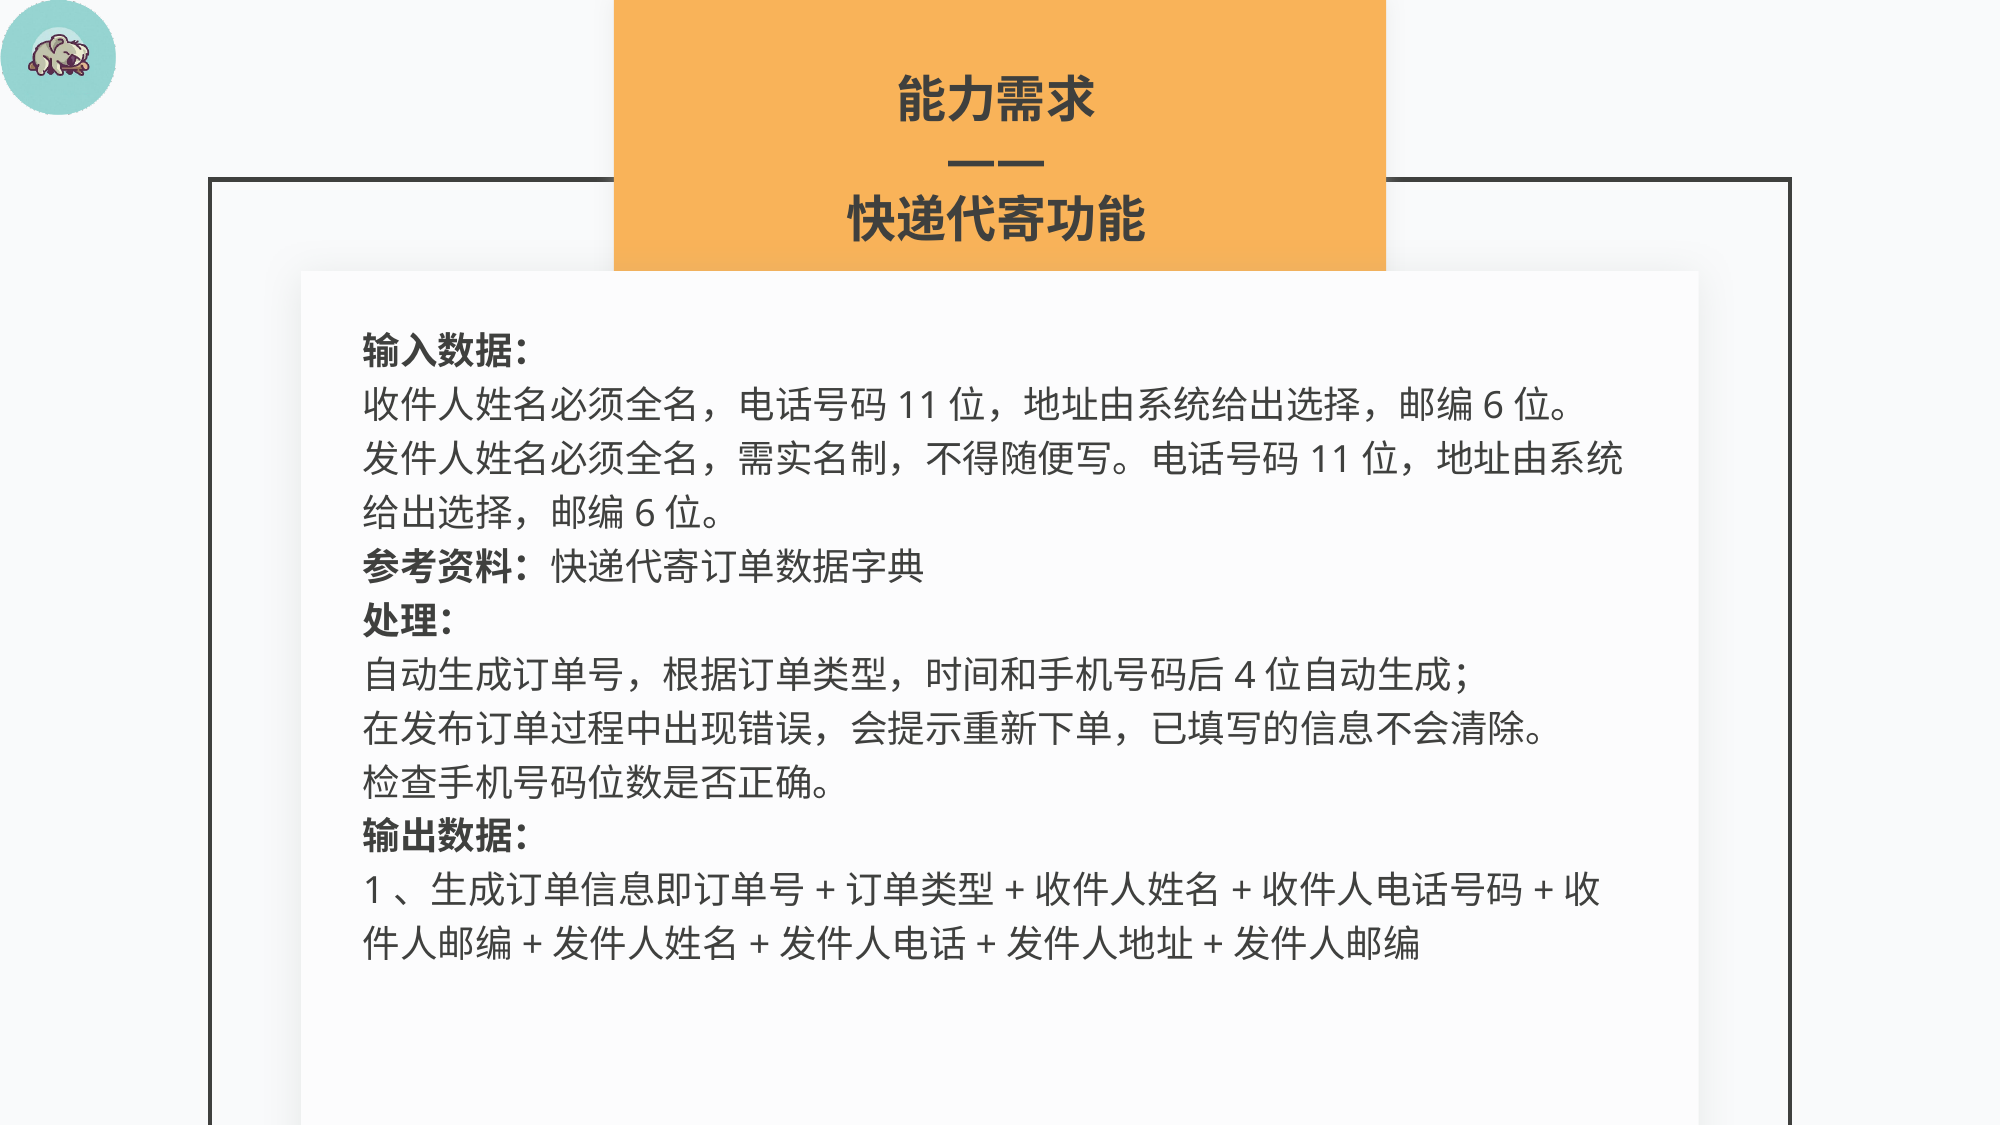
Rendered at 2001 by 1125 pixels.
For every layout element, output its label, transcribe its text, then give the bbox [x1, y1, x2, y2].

picture [0, 0, 116, 116]
text_box [301, 271, 1699, 1125]
table_header 方法 [600, 179, 608, 257]
text_box 能力需求 —— 快递代寄功能 [838, 59, 1154, 255]
table_header 方法 [1389, 179, 1399, 259]
text_box [209, 179, 600, 1125]
text_box 输入数据： 收件人姓名必须全名，电话号码11位，地址由系统给出选择，邮编6位。 发件人姓名必须全名，需实名制，不得随便写。电话号码11位，地址由系统给出选择，邮编6位。 参考资料：快递代寄订单数据字典 处理： 自动生成订单号，根据订单类型，时间和手机号码后4位自动生成； 在发布订单过程中出现错误，会提示重新下单，已填写的信息不会清除。 检查手机号码位数是否正确。 输出数据： 1、生成订单信息即订单号+订单类型+收件人姓名+收件人电话号码+收件人邮编+发件人姓名+发件人电话+发件人地址+发件人邮编 [355, 310, 1637, 973]
text_box [613, 0, 1387, 264]
text_box [1397, 179, 1791, 1125]
